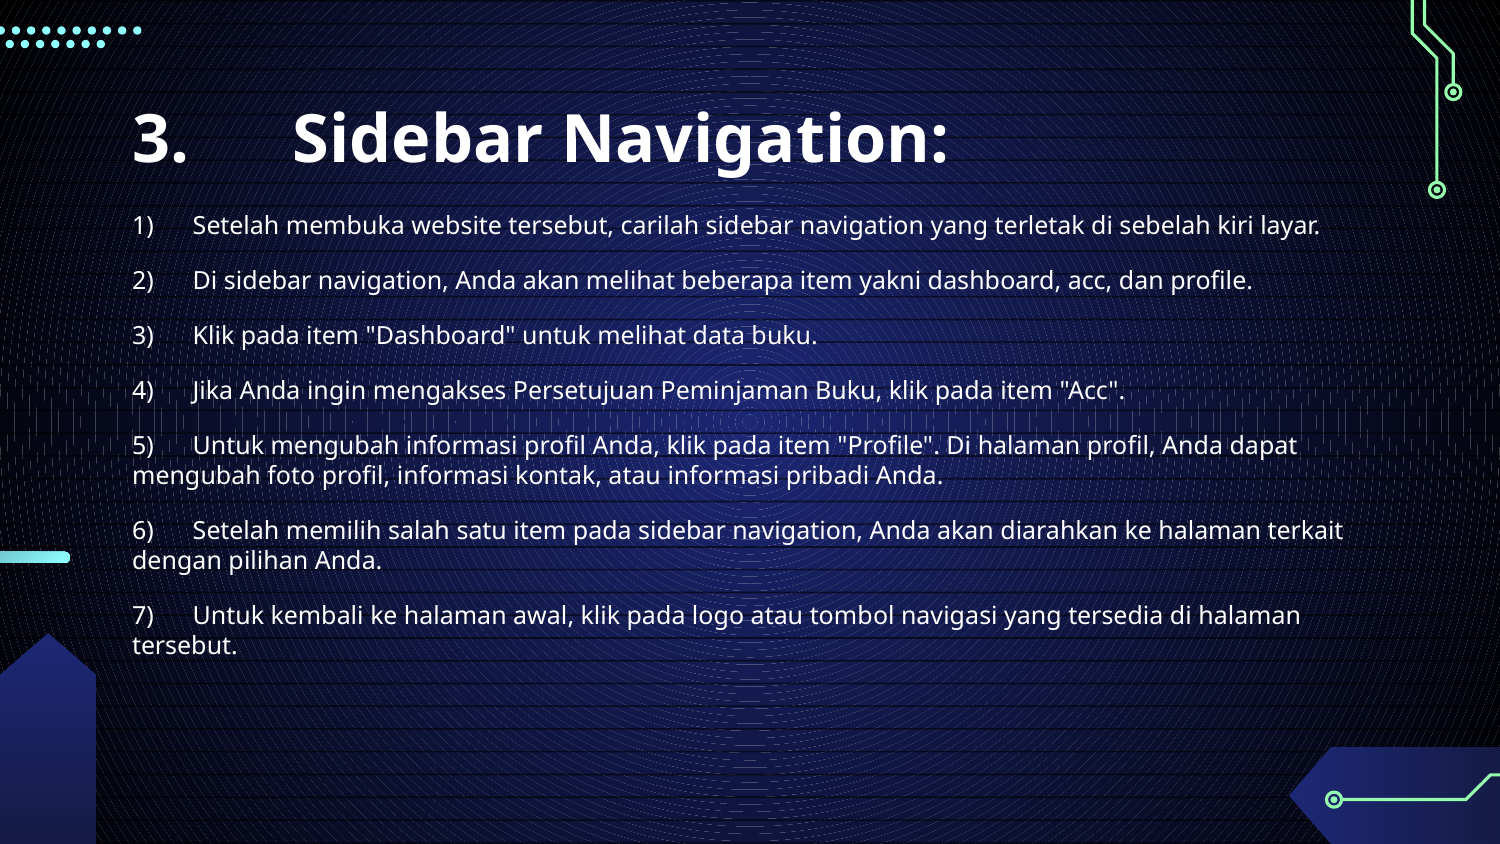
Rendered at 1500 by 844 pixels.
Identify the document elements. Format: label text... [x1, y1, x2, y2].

list 1) Setelah membuka website tersebut, carilah sidebar navigation yang terletak di sebelah kiri layar. 2) Di sidebar navigation, Anda akan melihat beberapa item yakni dashboard, acc, dan profile. 3) Klik pada item "Dashboard" untuk melihat data buku. 4) Jika Anda ingin mengakses Persetujuan Peminjaman Buku, klik pada item "Acc". 5) Untuk mengubah informasi profil Anda, klik pada item "Profile". Di halaman profil, Anda dapat mengubah foto profil, informasi kontak, atau informasi pribadi Anda. 6) Setelah memilih salah satu item pada sidebar navigation, Anda akan diarahkan ke halaman terkait dengan pilihan Anda. 7) Untuk kembali ke halaman awal, klik pada logo atau tombol navigasi yang tersedia di halaman tersebut. [116, 194, 1383, 756]
title 3. Sidebar Navigation: [116, 88, 1383, 183]
